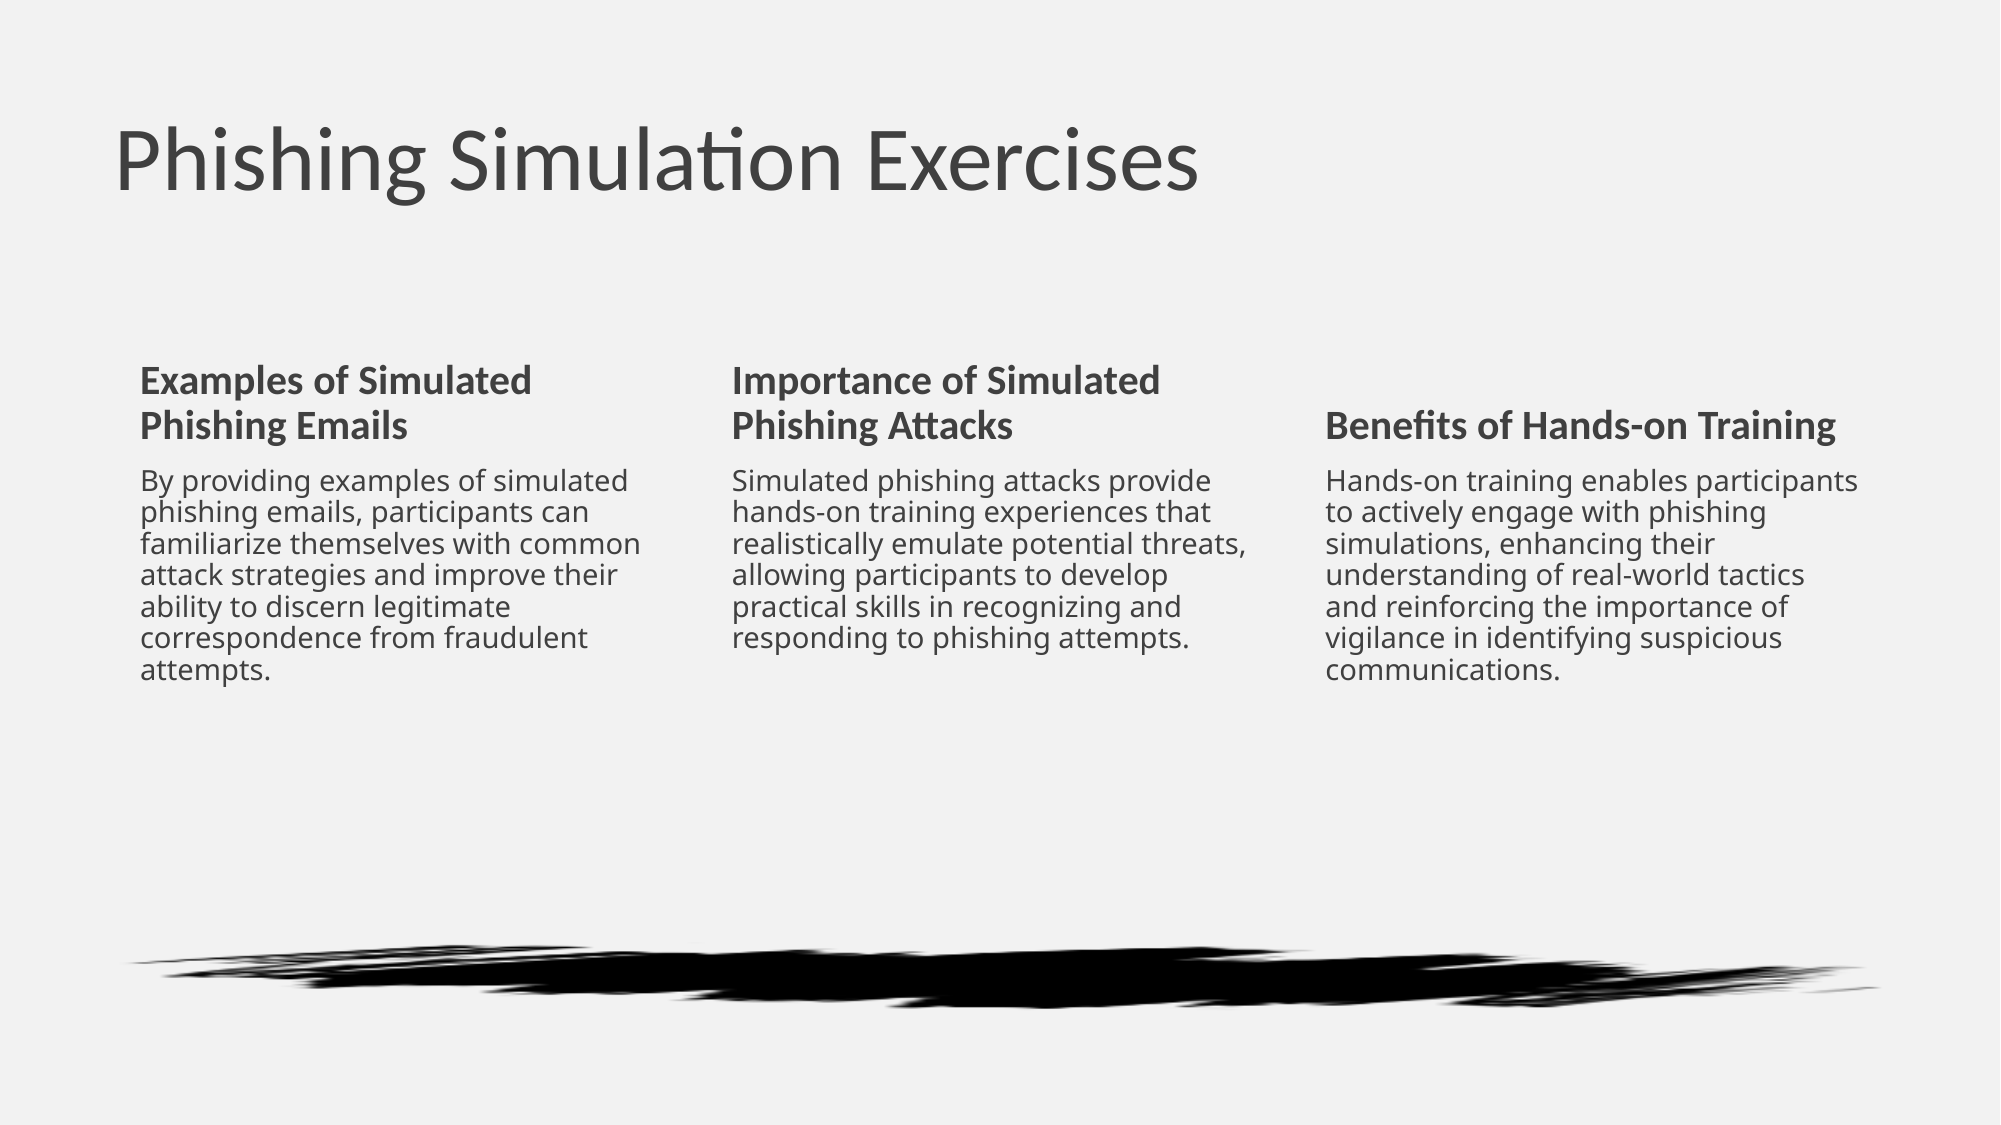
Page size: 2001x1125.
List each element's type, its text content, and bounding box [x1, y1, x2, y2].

list Simulated phishing attacks provide hands-on training experiences that realistically emulate potential threats, allowing participants to develop practical skills in recognizing and responding to phishing attempts. [716, 458, 1284, 596]
list Benefits of Hands-on Training [1310, 358, 1877, 456]
picture [99, 933, 1900, 1023]
list By providing examples of simulated phishing emails, participants can familiarize themselves with common attack strategies and improve their ability to discern legitimate correspondence from fraudulent attempts. [125, 458, 692, 596]
title Phishing Simulation Exercises [99, 59, 1900, 262]
list Importance of Simulated Phishing Attacks [716, 358, 1284, 456]
list Hands-on training enables participants to actively engage with phishing simulations, enhancing their understanding of real-world tactics and reinforcing the importance of vigilance in identifying suspicious communications. [1310, 458, 1877, 596]
list Examples of Simulated Phishing Emails [125, 358, 692, 456]
